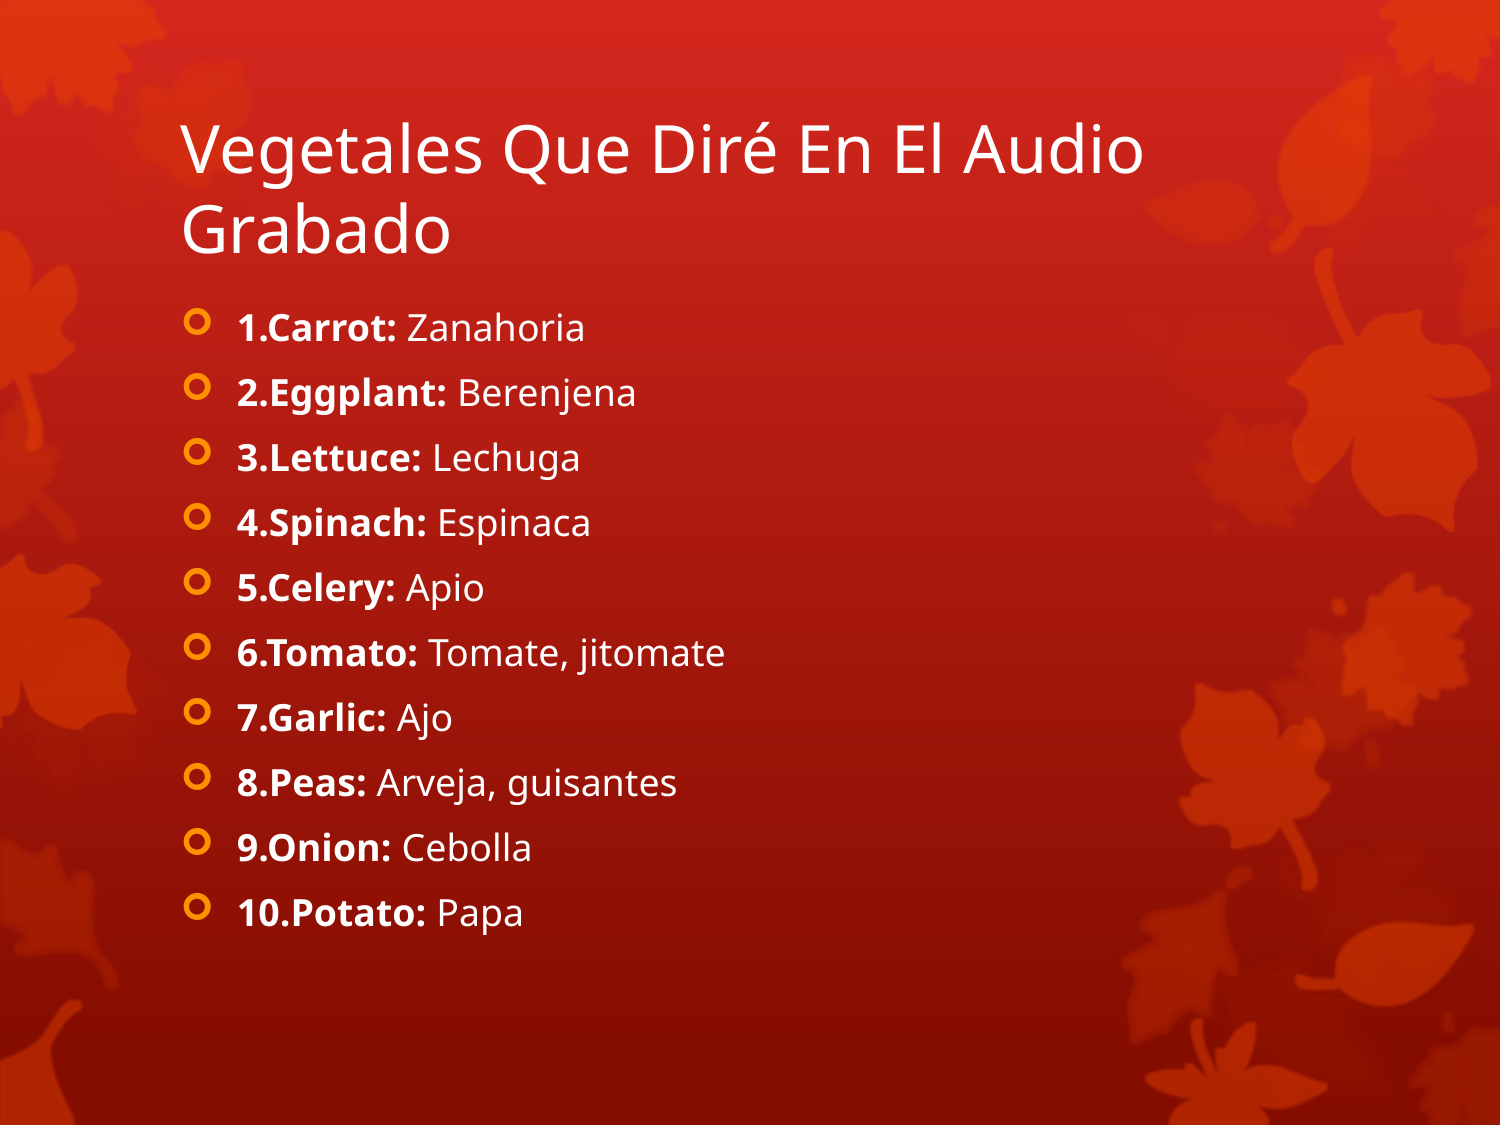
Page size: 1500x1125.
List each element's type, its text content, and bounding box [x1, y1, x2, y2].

title Vegetales Que Diré En El Audio Grabado [165, 110, 1335, 263]
list 1.Carrot: Zanahoria 2.Eggplant: Berenjena 3.Lettuce: Lechuga 4.Spinach: Espinaca 5.Celery: Apio 6.Tomato: Tomate, jitomate 7.Garlic: Ajo 8.Peas: Arveja, guisantes 9.Onion: Cebolla 10.Potato: Papa [165, 296, 1335, 962]
